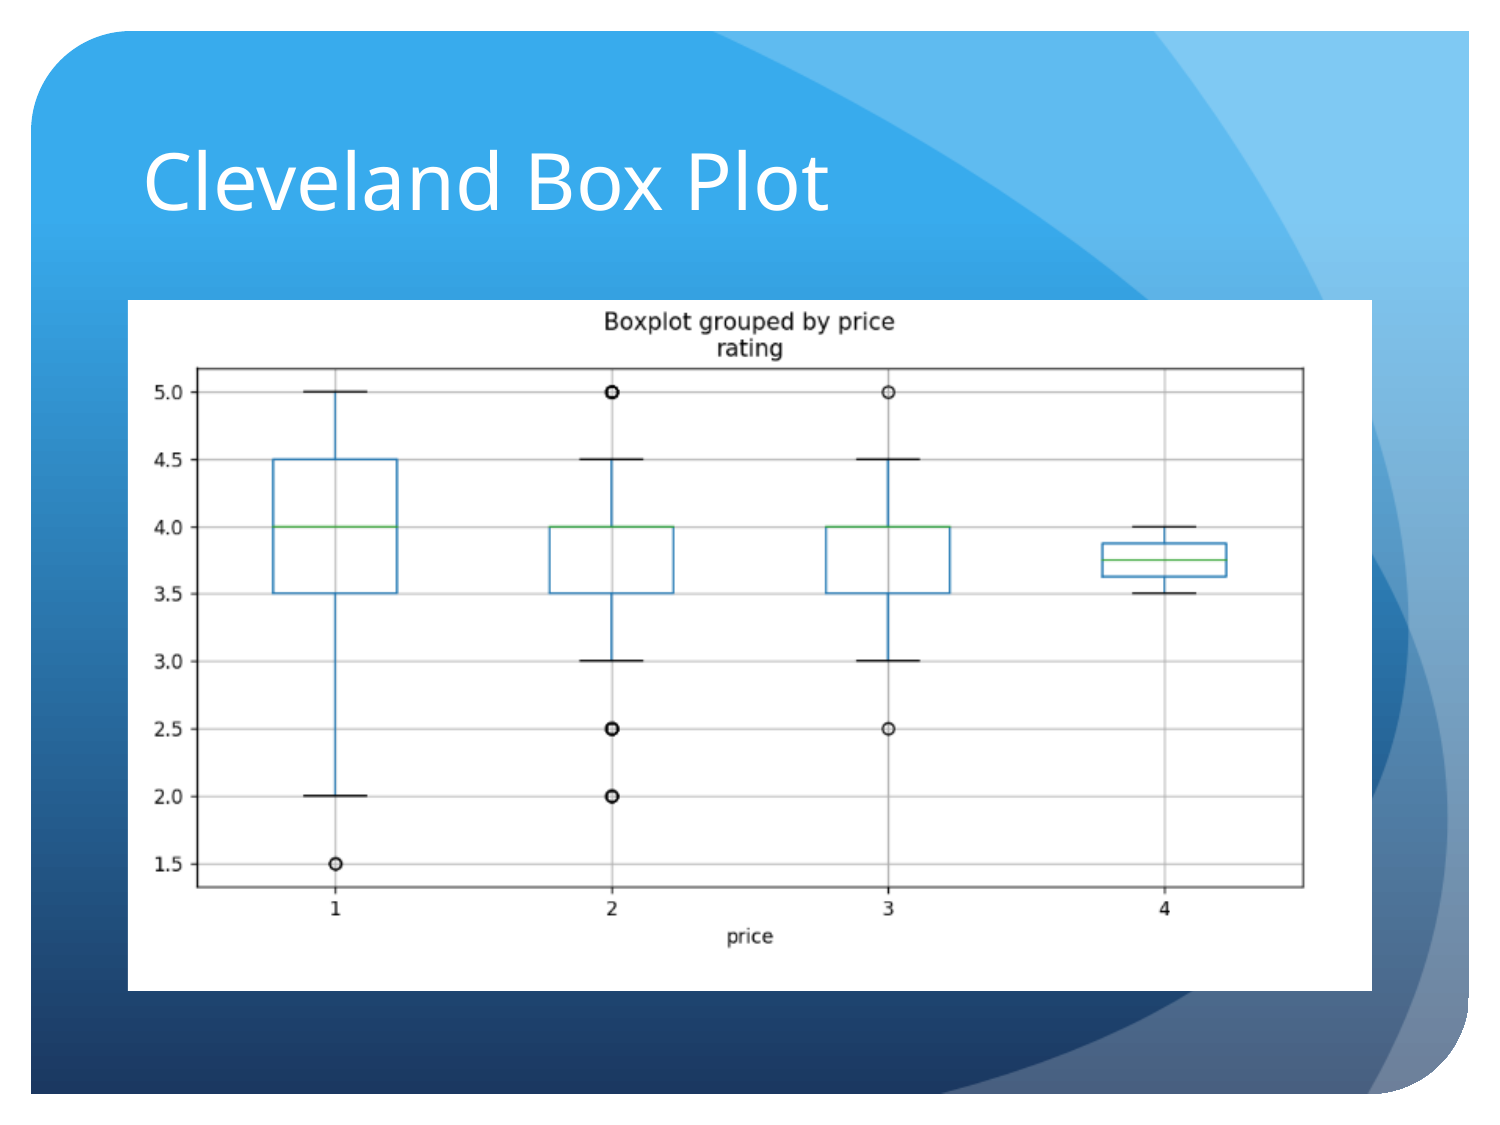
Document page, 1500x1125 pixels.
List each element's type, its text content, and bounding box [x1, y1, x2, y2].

picture [24, 30, 1473, 1094]
title Cleveland Box Plot [127, 62, 1372, 234]
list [127, 299, 1373, 991]
